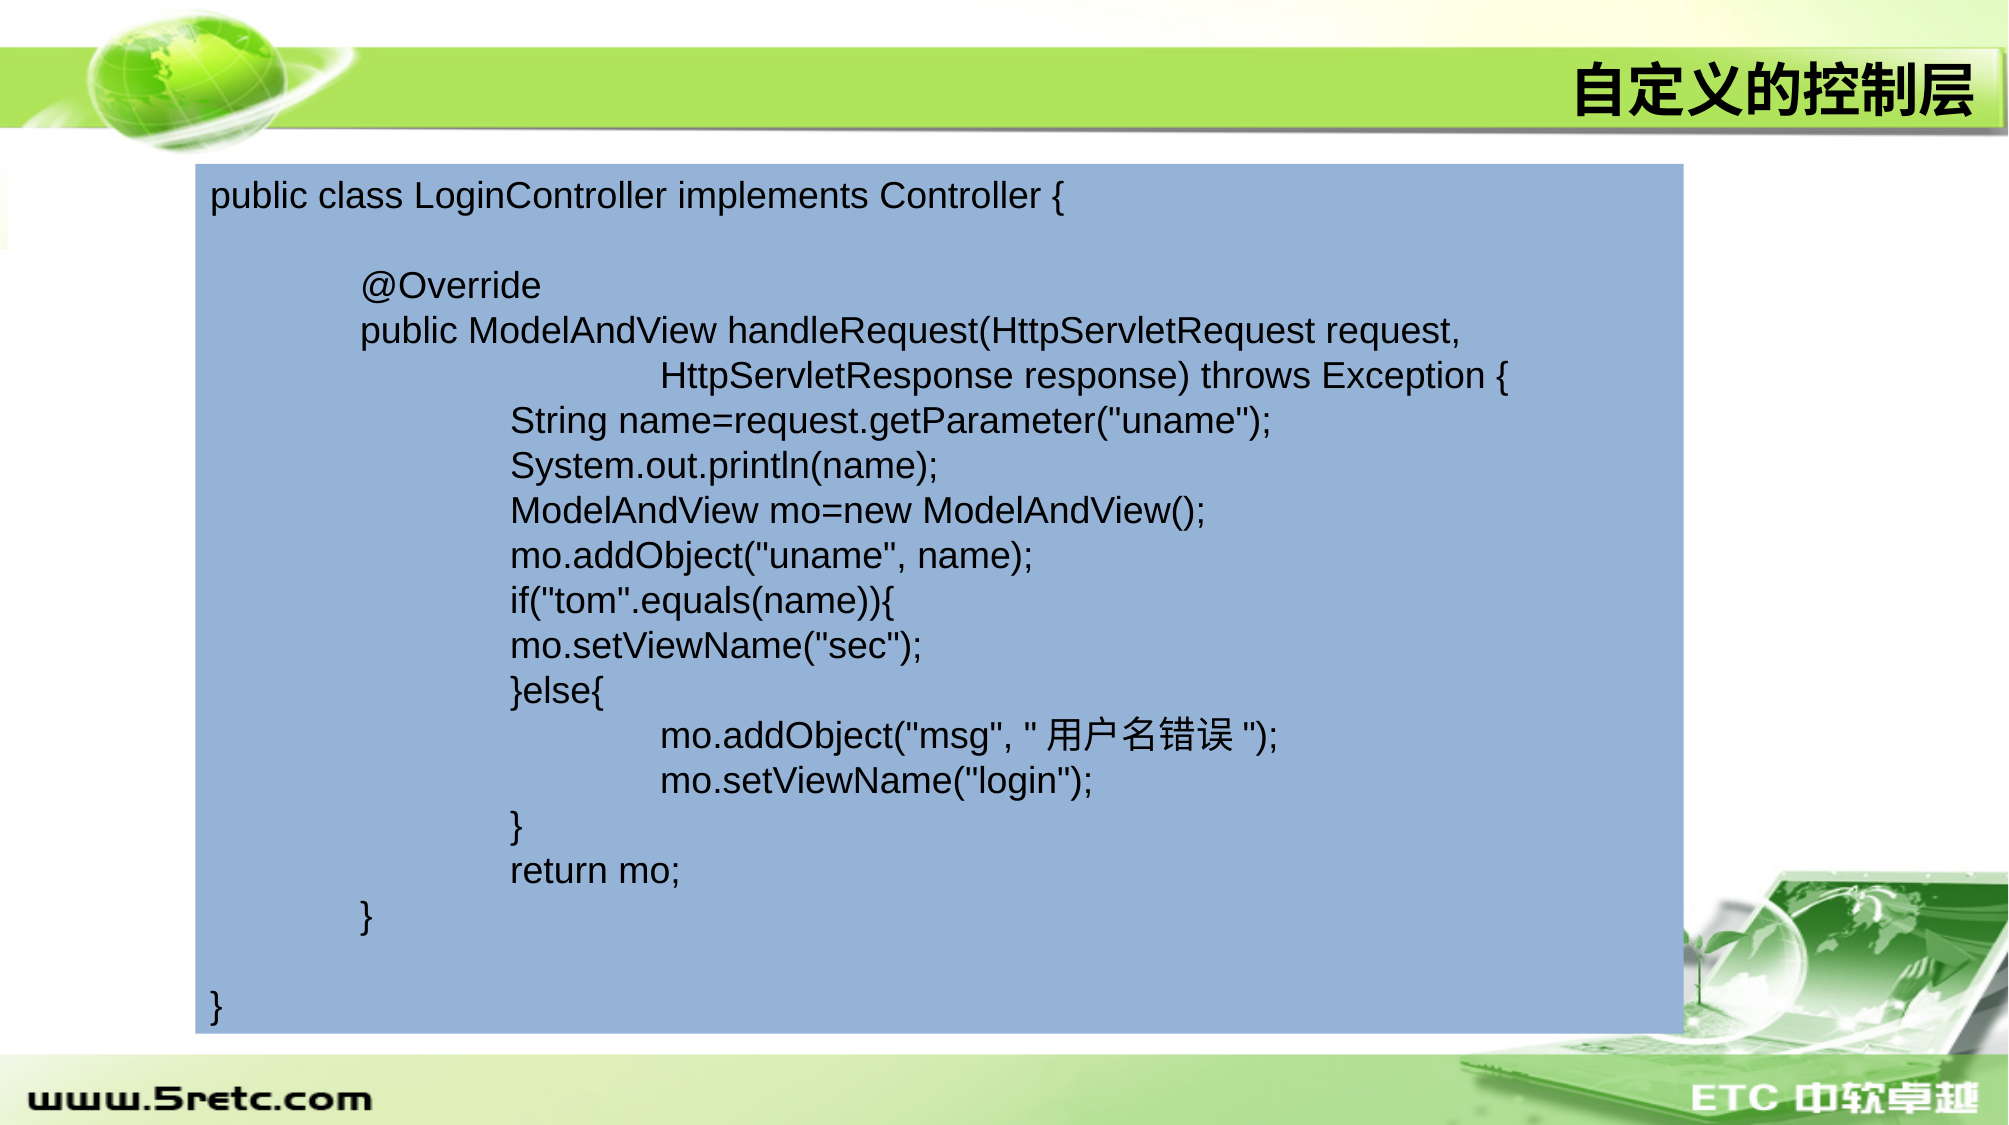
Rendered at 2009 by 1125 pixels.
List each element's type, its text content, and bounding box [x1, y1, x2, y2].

picture [0, 0, 2009, 1125]
title 自定义的控制层 [962, 46, 1993, 130]
text_box public class LoginController implements Controller { @Override public ModelAndView handleRequest(HttpServletRequest request, HttpServletResponse response) throws Exception { String name=request.getParameter("uname"); System.out.println(name); ModelAndView mo=new ModelAndView(); mo.addObject("uname", name); if("tom".equals(name)){ mo.setViewName("sec"); }else{ mo.addObject("msg", "用户名错误"); mo.setViewName("login"); } return mo; } } [195, 163, 1684, 1034]
